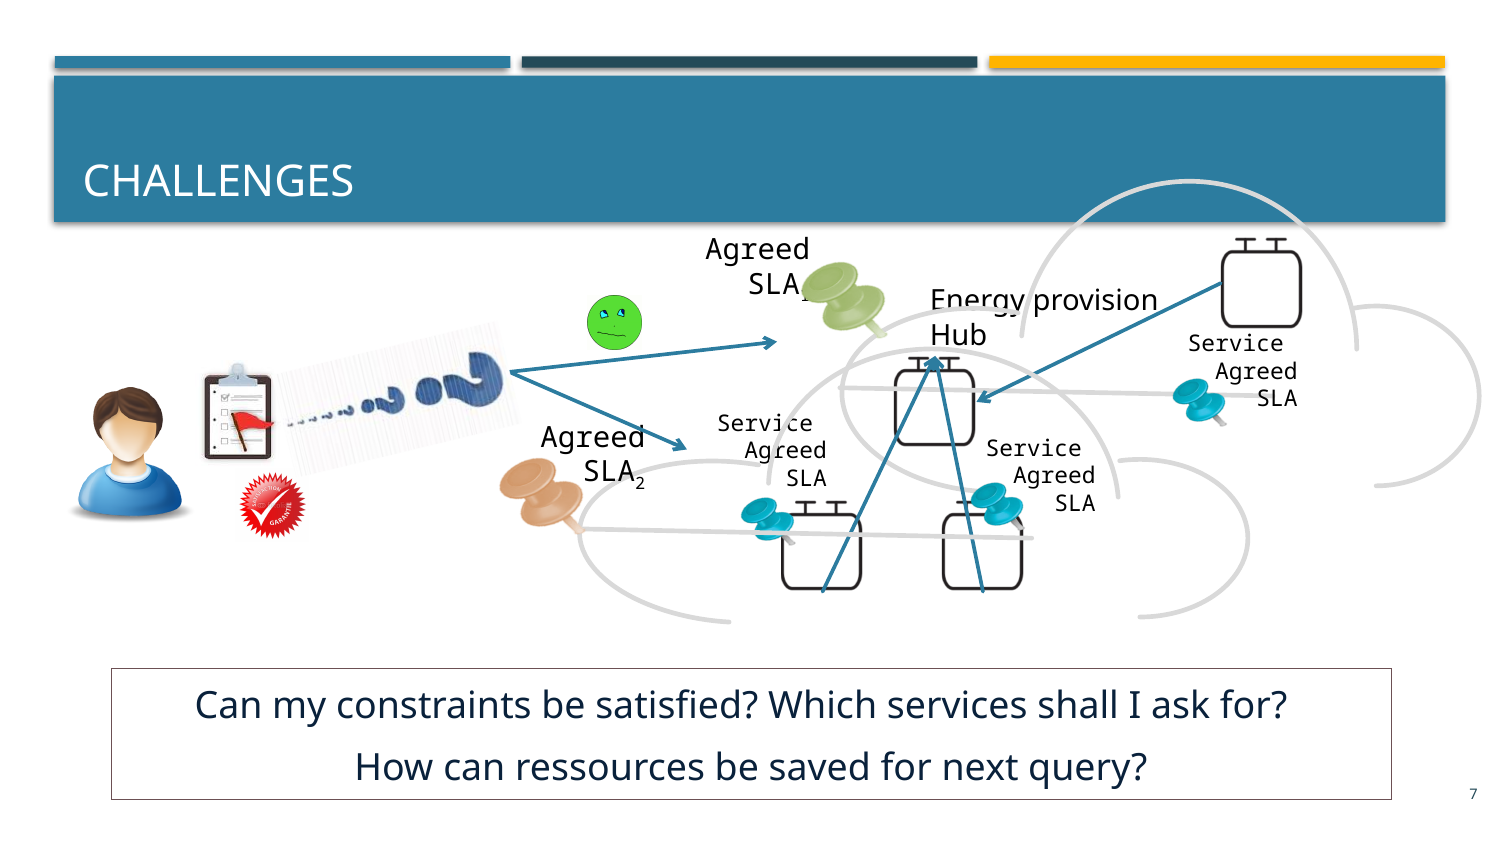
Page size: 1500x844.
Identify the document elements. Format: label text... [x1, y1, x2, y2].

text_box Agreed SLA1 [690, 222, 825, 313]
picture [1215, 241, 1309, 321]
list Can my constraints be satisfied? Which services shall I ask for? How can ressources be saved for next query? [111, 668, 1392, 800]
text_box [1146, 321, 1313, 436]
picture [759, 254, 930, 349]
picture [586, 295, 643, 341]
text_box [508, 341, 778, 373]
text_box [841, 180, 1480, 520]
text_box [975, 282, 1222, 347]
title Challenges [71, 86, 1429, 212]
picture [61, 282, 508, 543]
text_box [508, 371, 688, 451]
picture [457, 450, 628, 549]
text_box 7 [1359, 772, 1489, 818]
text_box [578, 349, 1249, 647]
